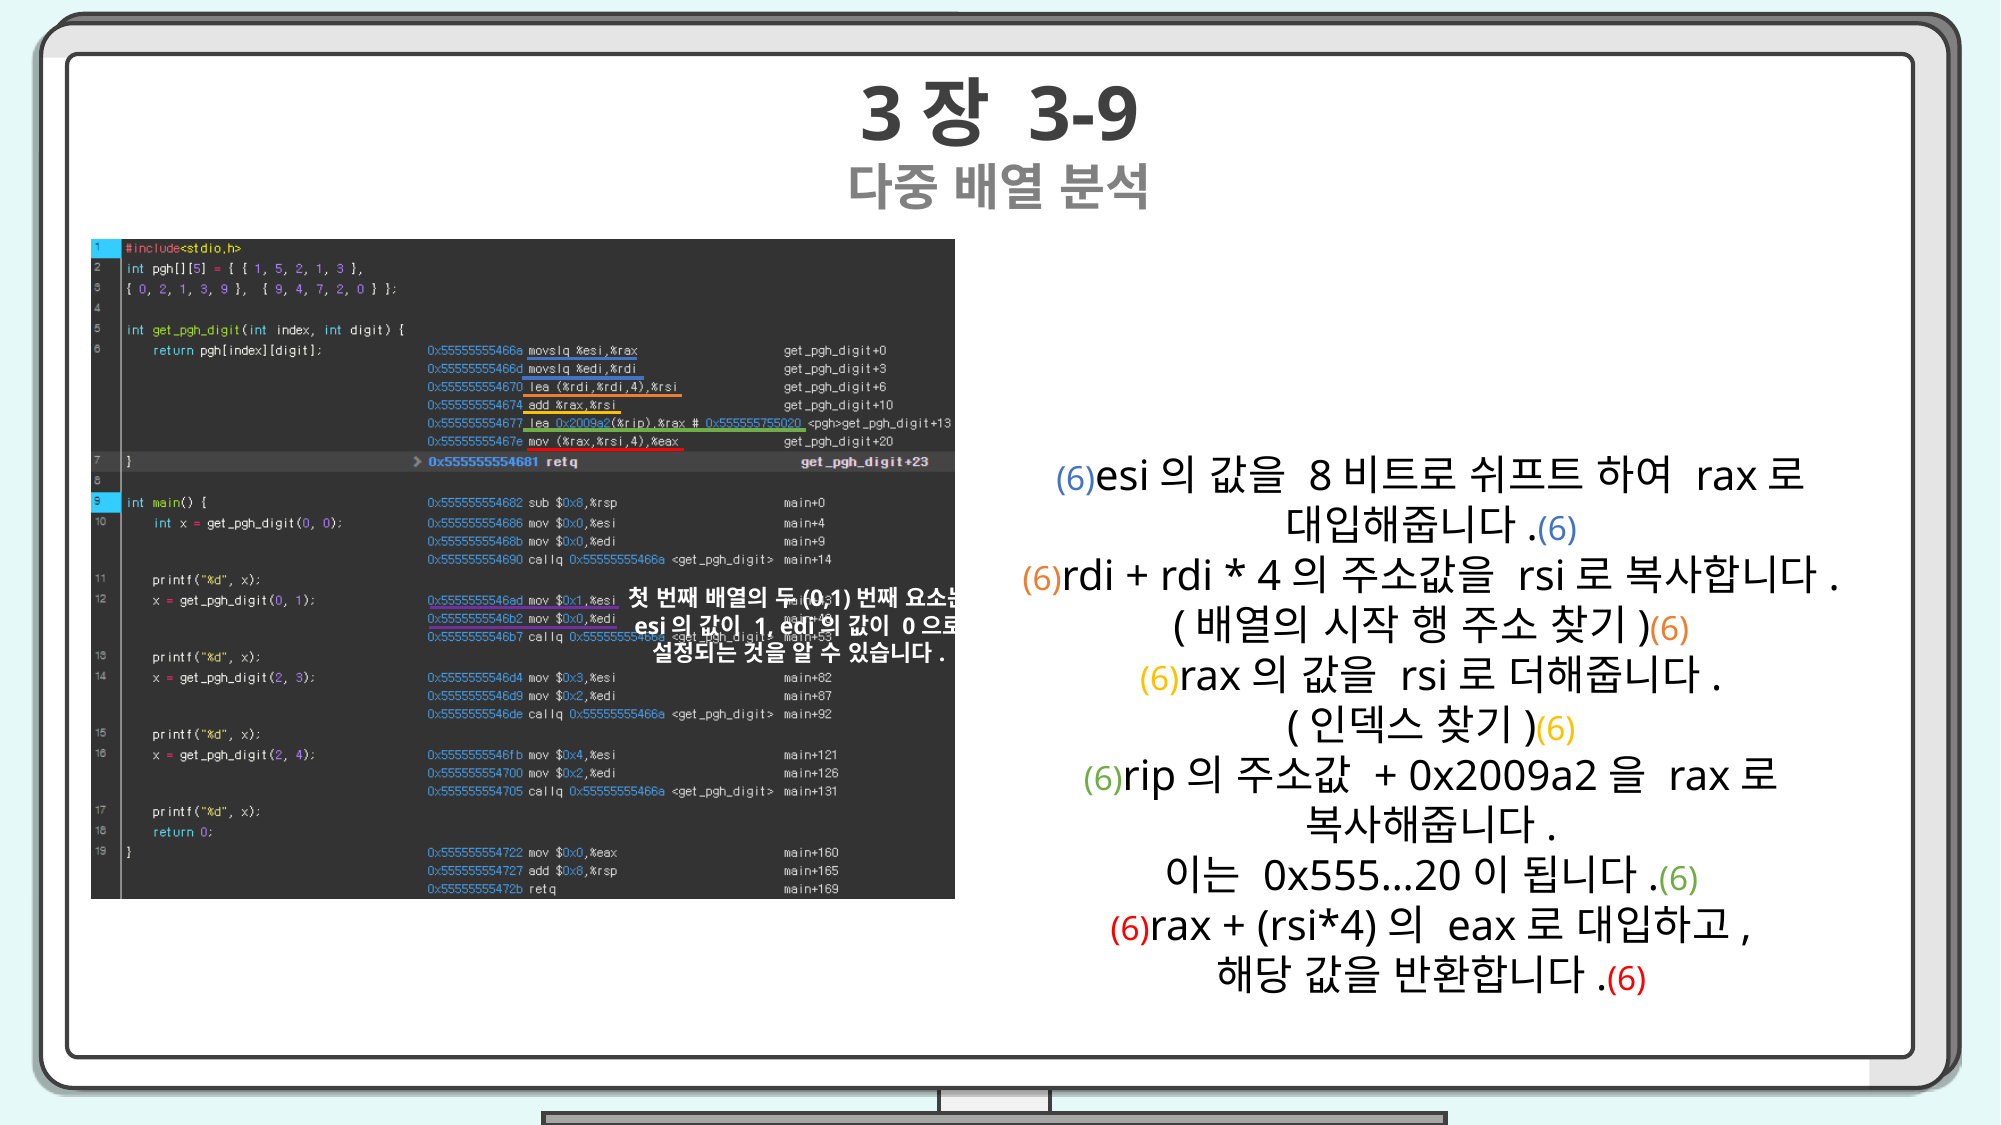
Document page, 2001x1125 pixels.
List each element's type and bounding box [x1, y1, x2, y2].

text_box [40, 13, 1960, 1125]
picture [91, 239, 955, 899]
